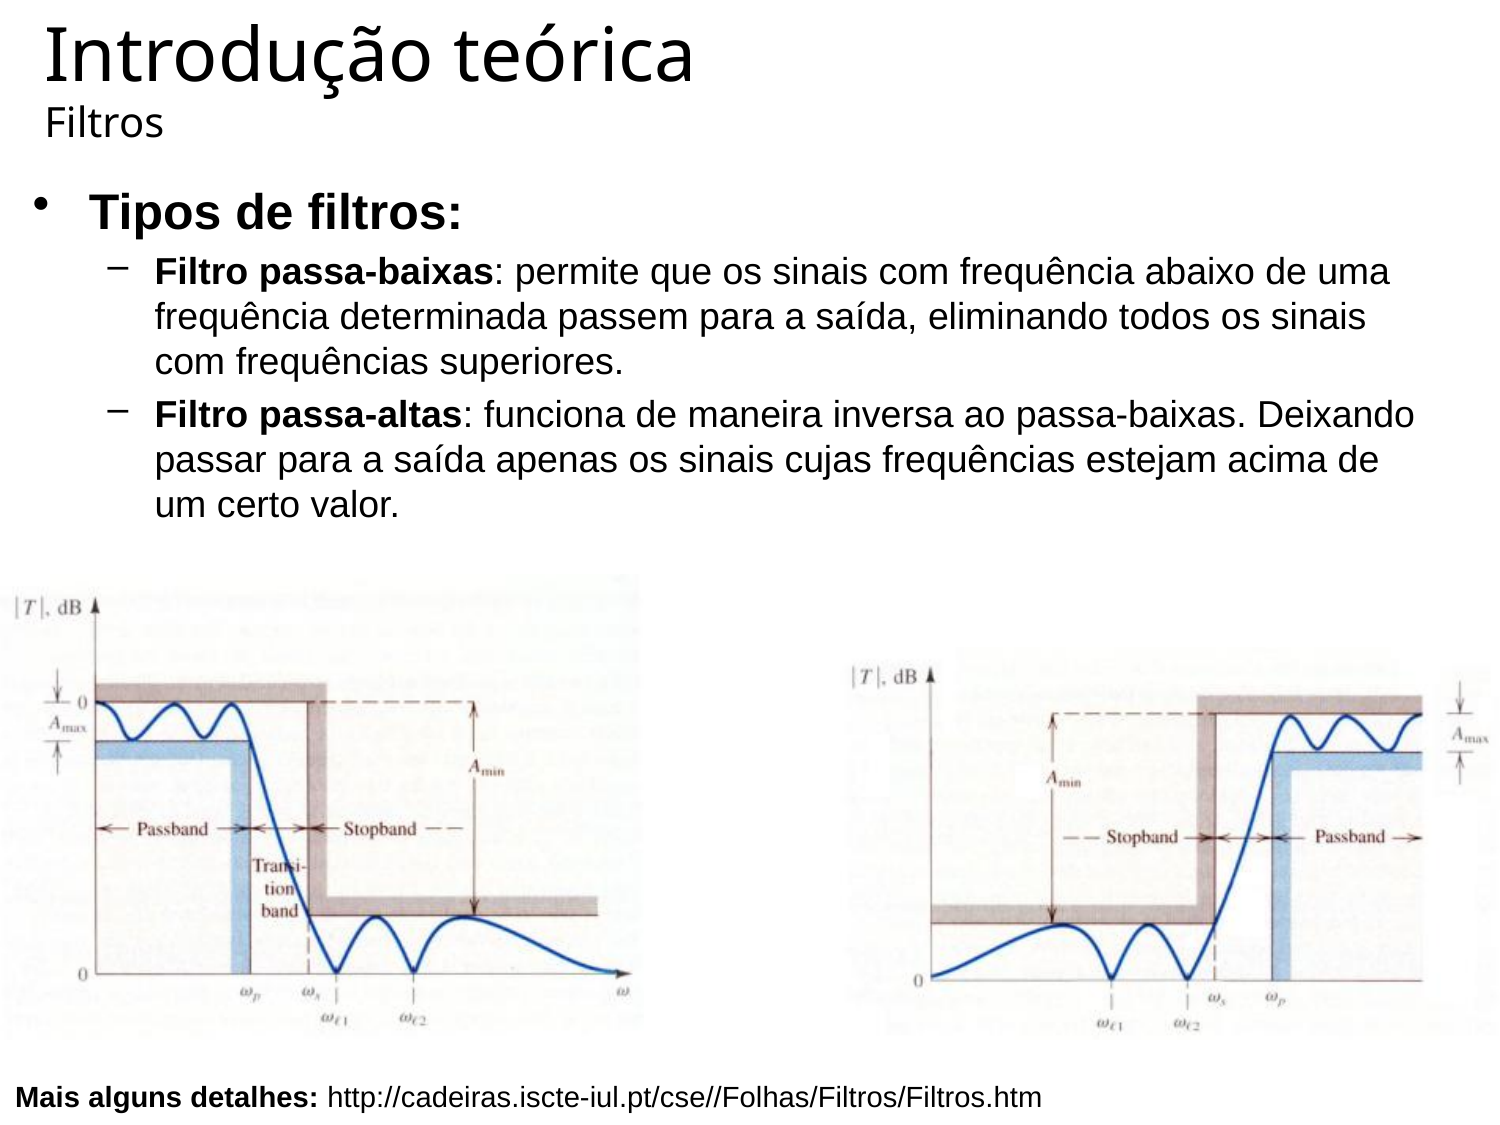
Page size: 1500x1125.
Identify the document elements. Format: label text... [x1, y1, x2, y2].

text_box Mais alguns detalhes: http://cadeiras.iscte-iul.pt/cse//Folhas/Filtros/Filtros.htm [0, 1071, 1059, 1121]
title Introdução teórica Filtros [29, 126, 1393, 146]
text_box [0, 1, 1500, 75]
picture [840, 646, 1500, 1040]
title Introdução teórica Filtros [29, 75, 1393, 124]
picture [0, 573, 644, 1040]
list Tipos de filtros: Filtro passa-baixas: permite que os sinais com frequência abaixo de uma frequência determinada passem para a saída, eliminando todos os sinais com frequências superiores. Filtro passa-altas: funciona de maneira inversa ao passa-baixas. Deixando passar para a saída apenas os sinais cujas frequências estejam acima de um certo valor. [17, 171, 1448, 977]
